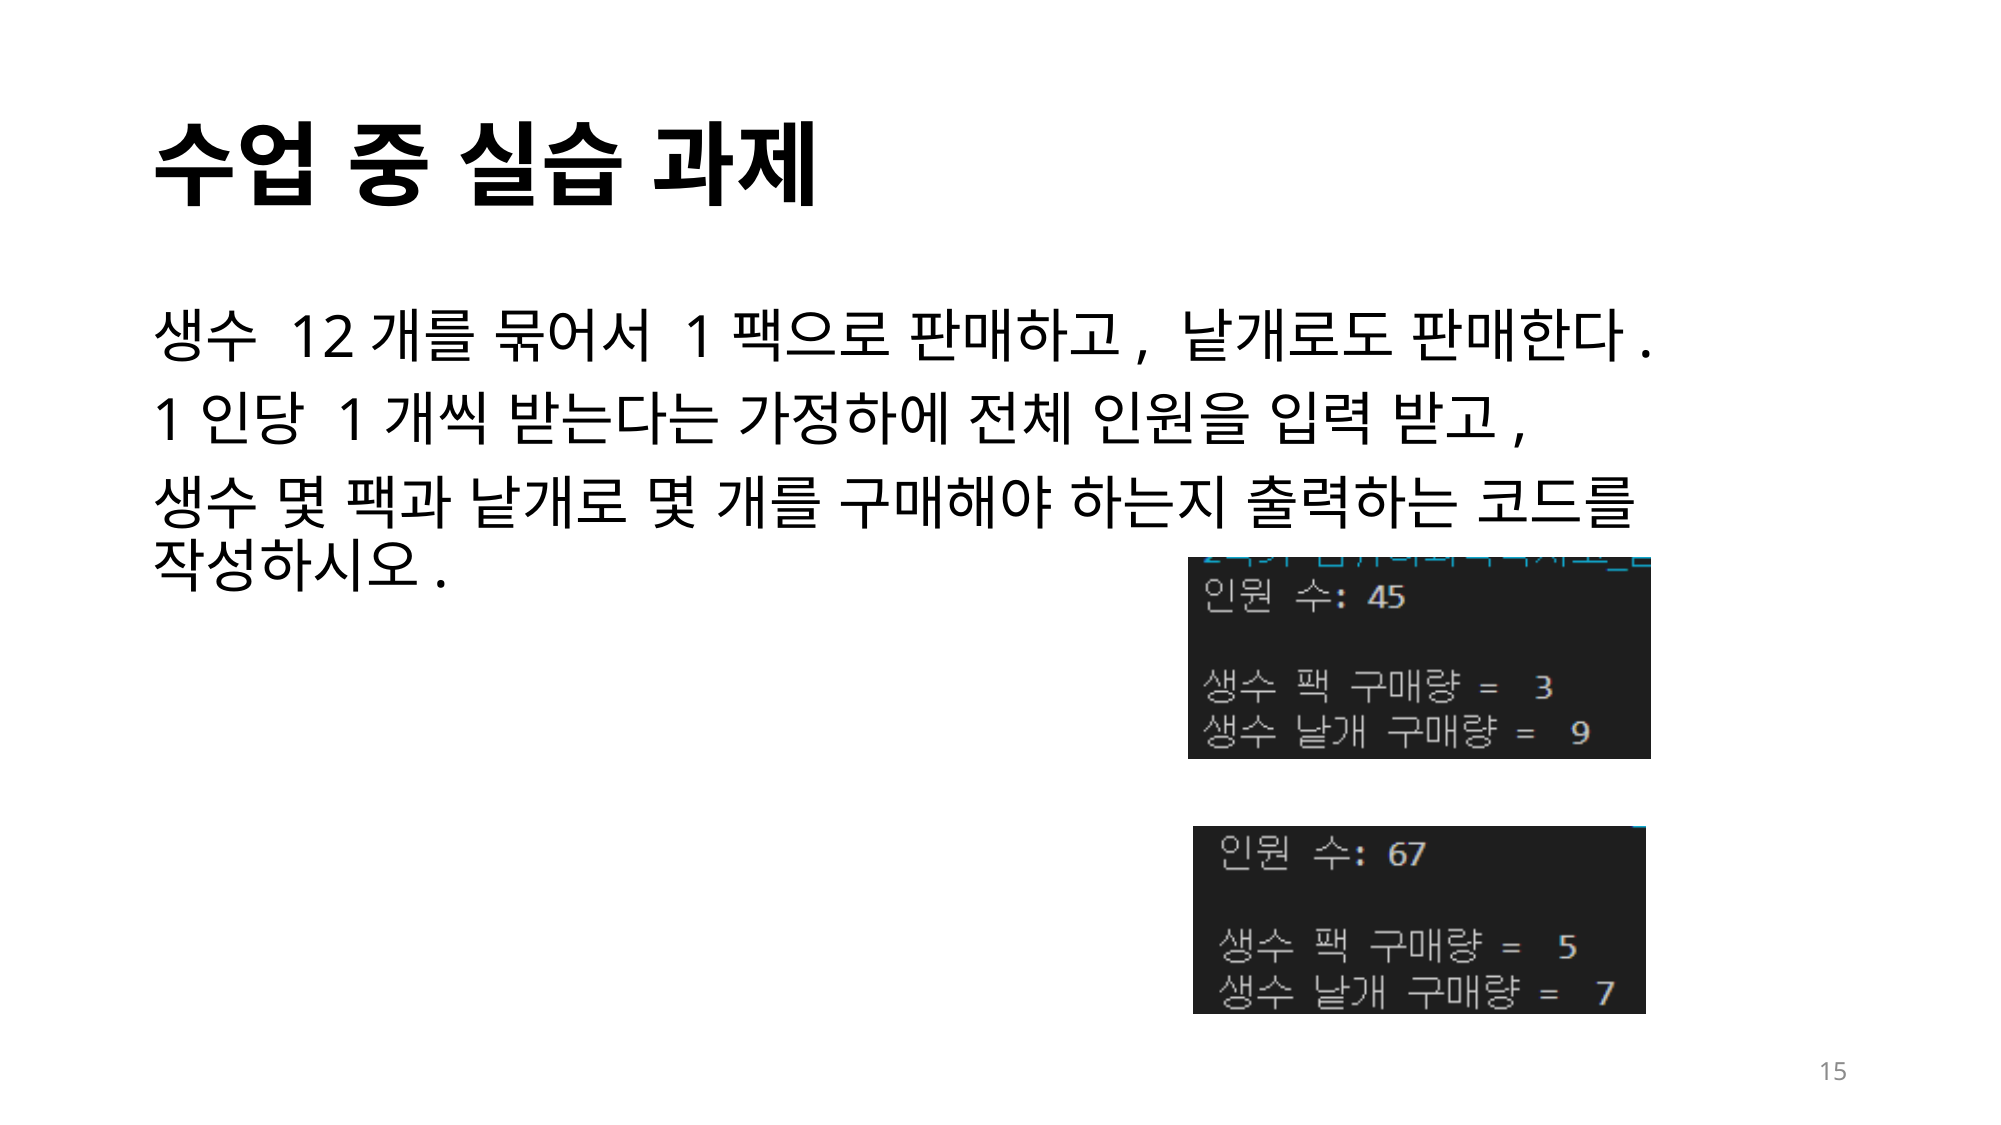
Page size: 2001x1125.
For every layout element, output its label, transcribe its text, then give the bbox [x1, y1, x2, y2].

title 수업 중 실습 과제 [137, 59, 1863, 278]
picture [1193, 826, 1646, 1014]
list 생수 12개를 묶어서 1팩으로 판매하고, 낱개로도 판매한다. 1인당 1개씩 받는다는 가정하에 전체 인원을 입력 받고, 생수 몇 팩과 낱개로 몇 개를 구매해야 하는지 출력하는 코드를 작성하시오. [137, 299, 1863, 1014]
picture [1188, 557, 1651, 759]
slide_number 15 [1412, 1042, 1863, 1103]
